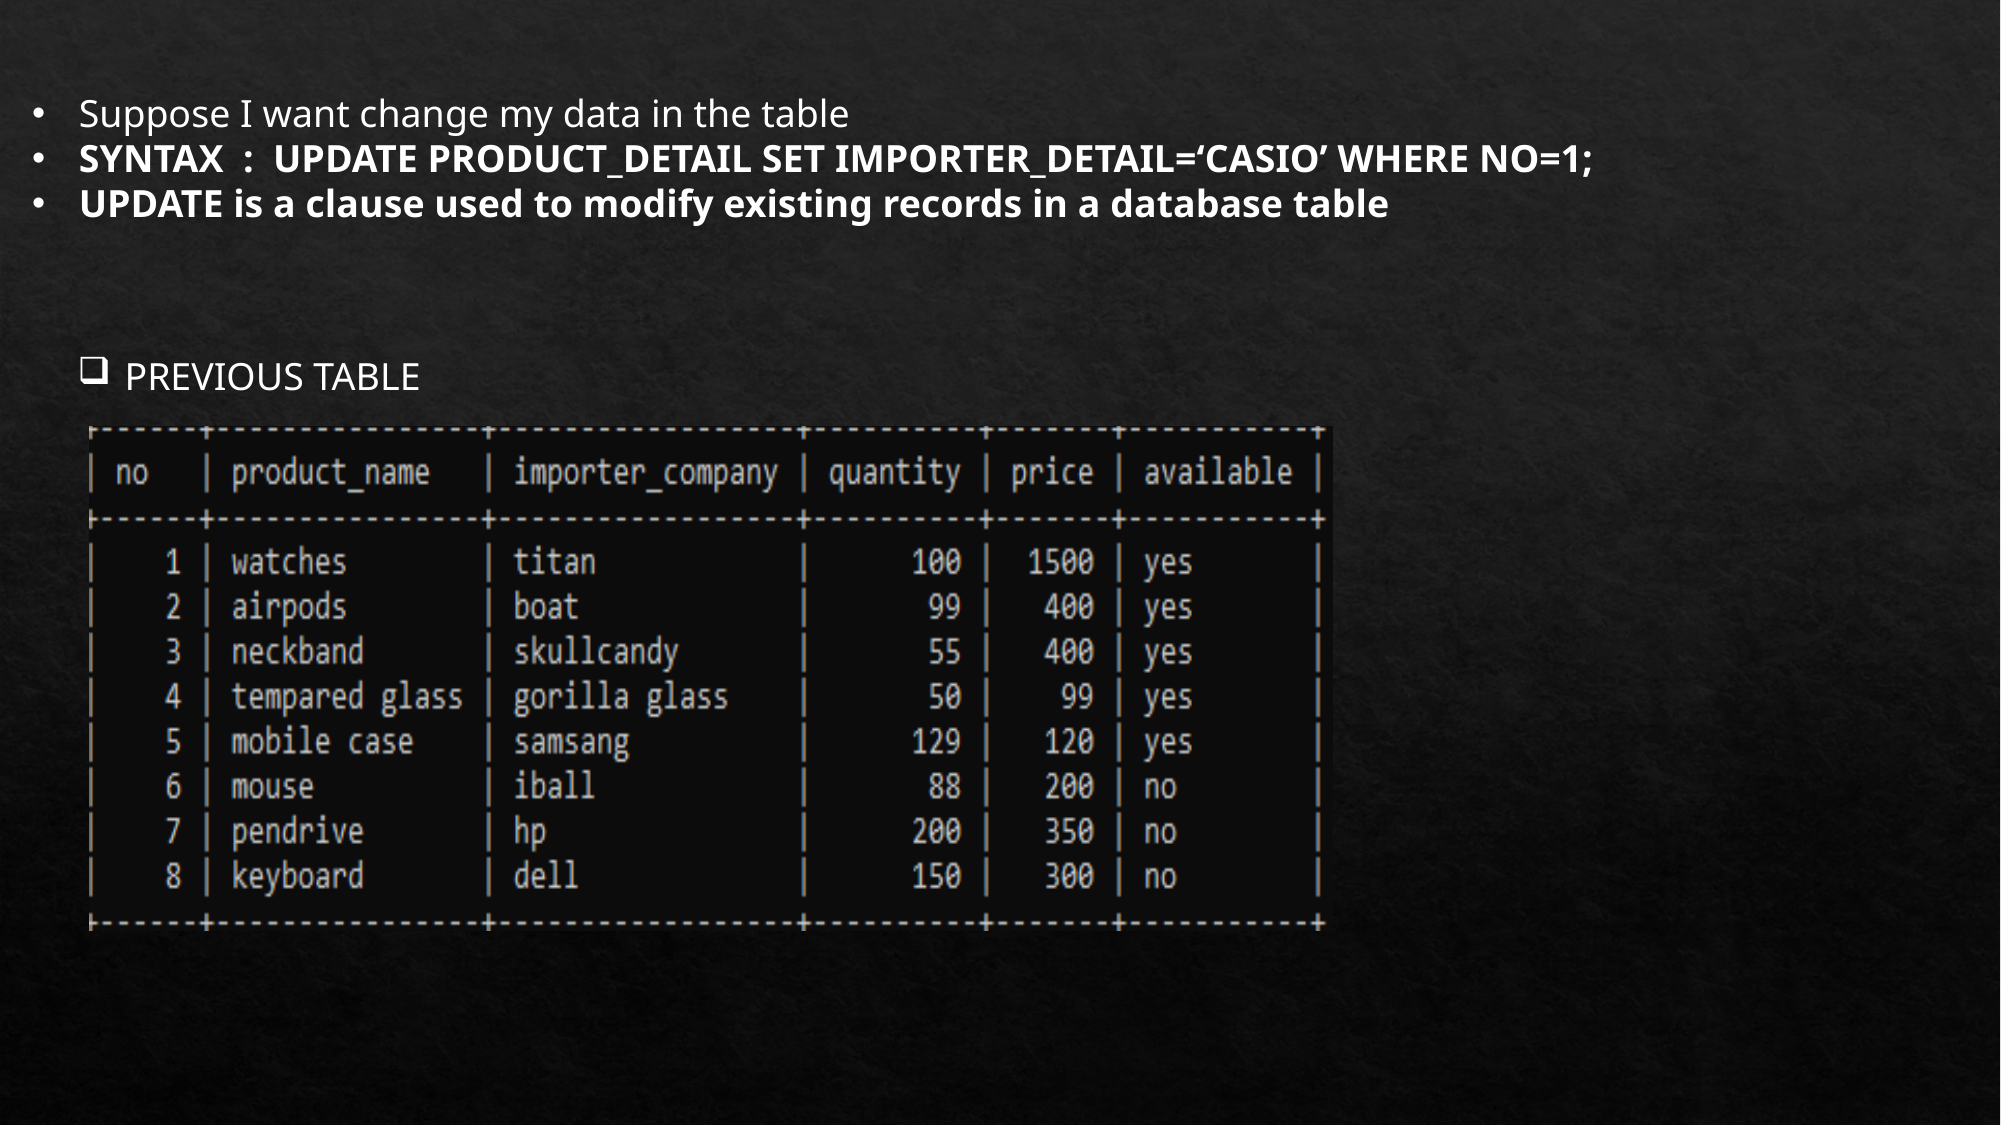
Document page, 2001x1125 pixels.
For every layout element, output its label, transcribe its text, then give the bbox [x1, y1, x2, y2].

picture [89, 425, 1333, 931]
text_box Suppose I want change my data in the table SYNTAX : UPDATE PRODUCT_DETAIL SET IMPORTER_DETAIL=‘CASIO’ WHERE NO=1; UPDATE is a clause used to modify existing records in a database table [17, 82, 1622, 233]
text_box PREVIOUS TABLE [63, 345, 711, 406]
